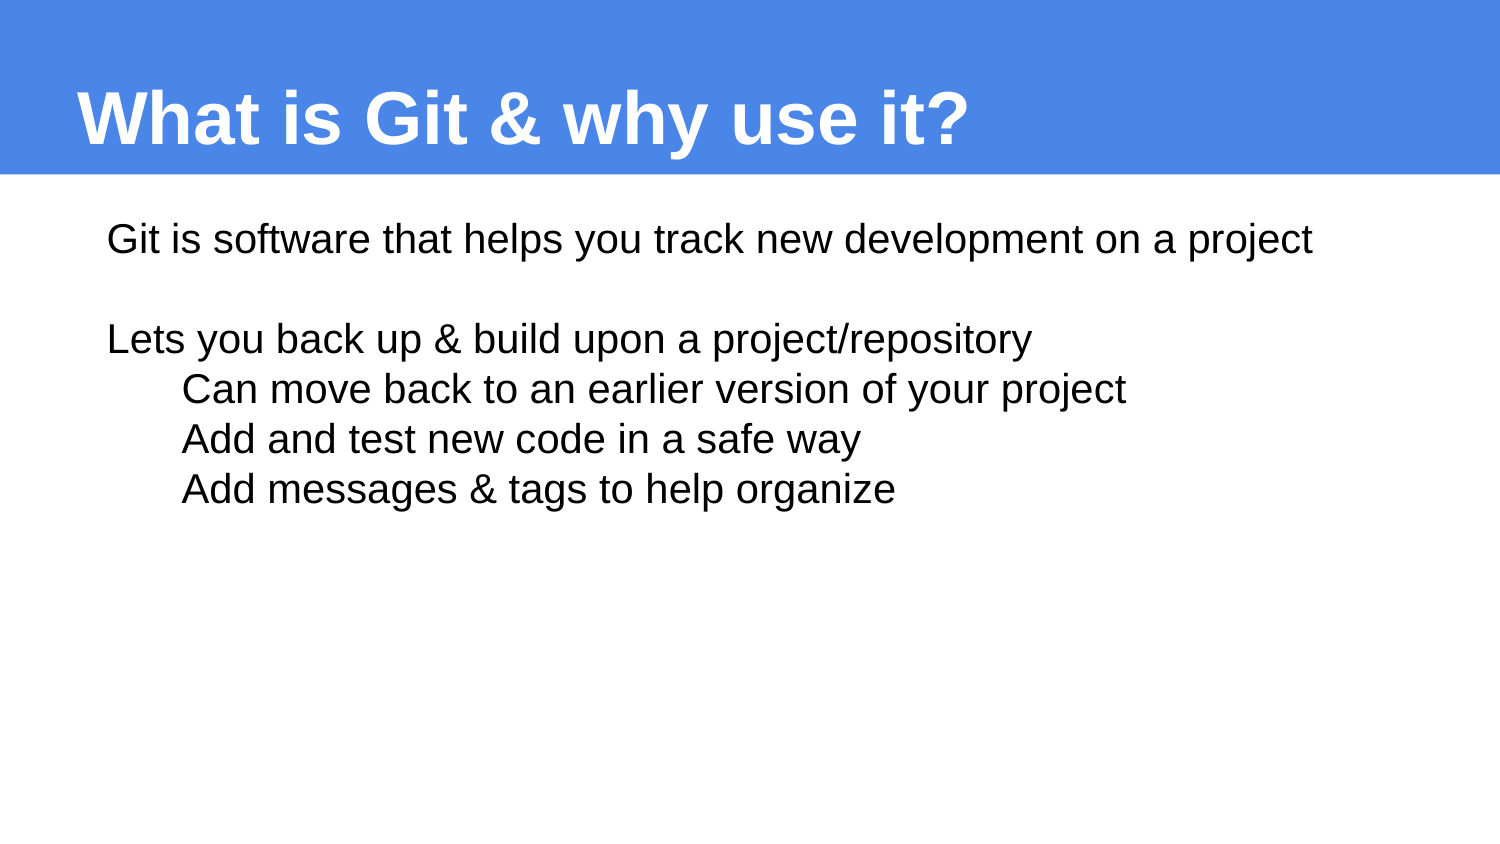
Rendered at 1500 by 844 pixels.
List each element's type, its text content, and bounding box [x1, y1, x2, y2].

list Git is software that helps you track new development on a project Lets you back up & build upon a project/repository Can move back to an earlier version of your project Add and test new code in a safe way Add messages & tags to help organize [75, 196, 1425, 808]
title What is Git & why use it? [0, 0, 1500, 175]
